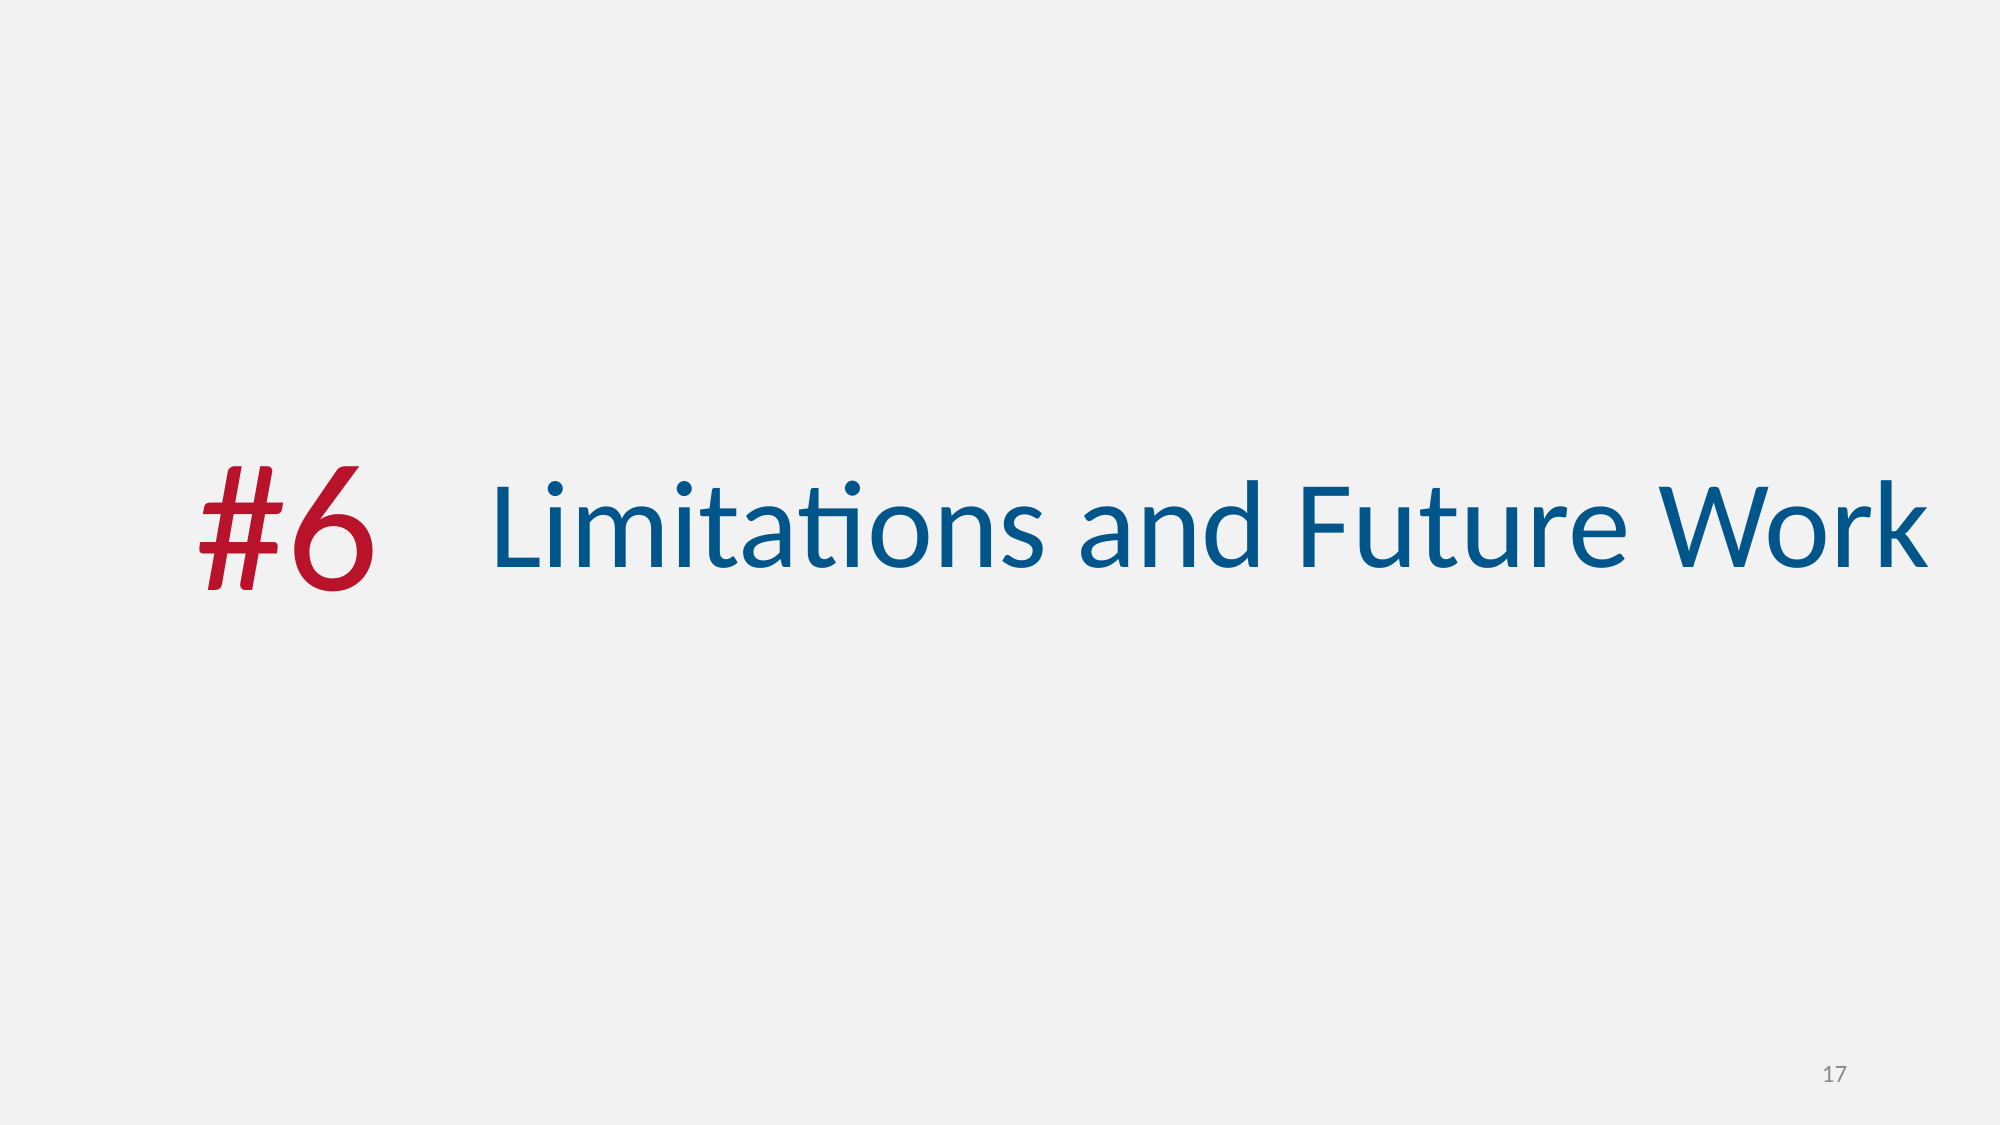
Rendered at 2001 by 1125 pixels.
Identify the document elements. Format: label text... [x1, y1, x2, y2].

text_box Limitations and Future Work [474, 434, 1947, 600]
slide_number 17 [1412, 1042, 1863, 1103]
text_box #6 [180, 399, 467, 634]
